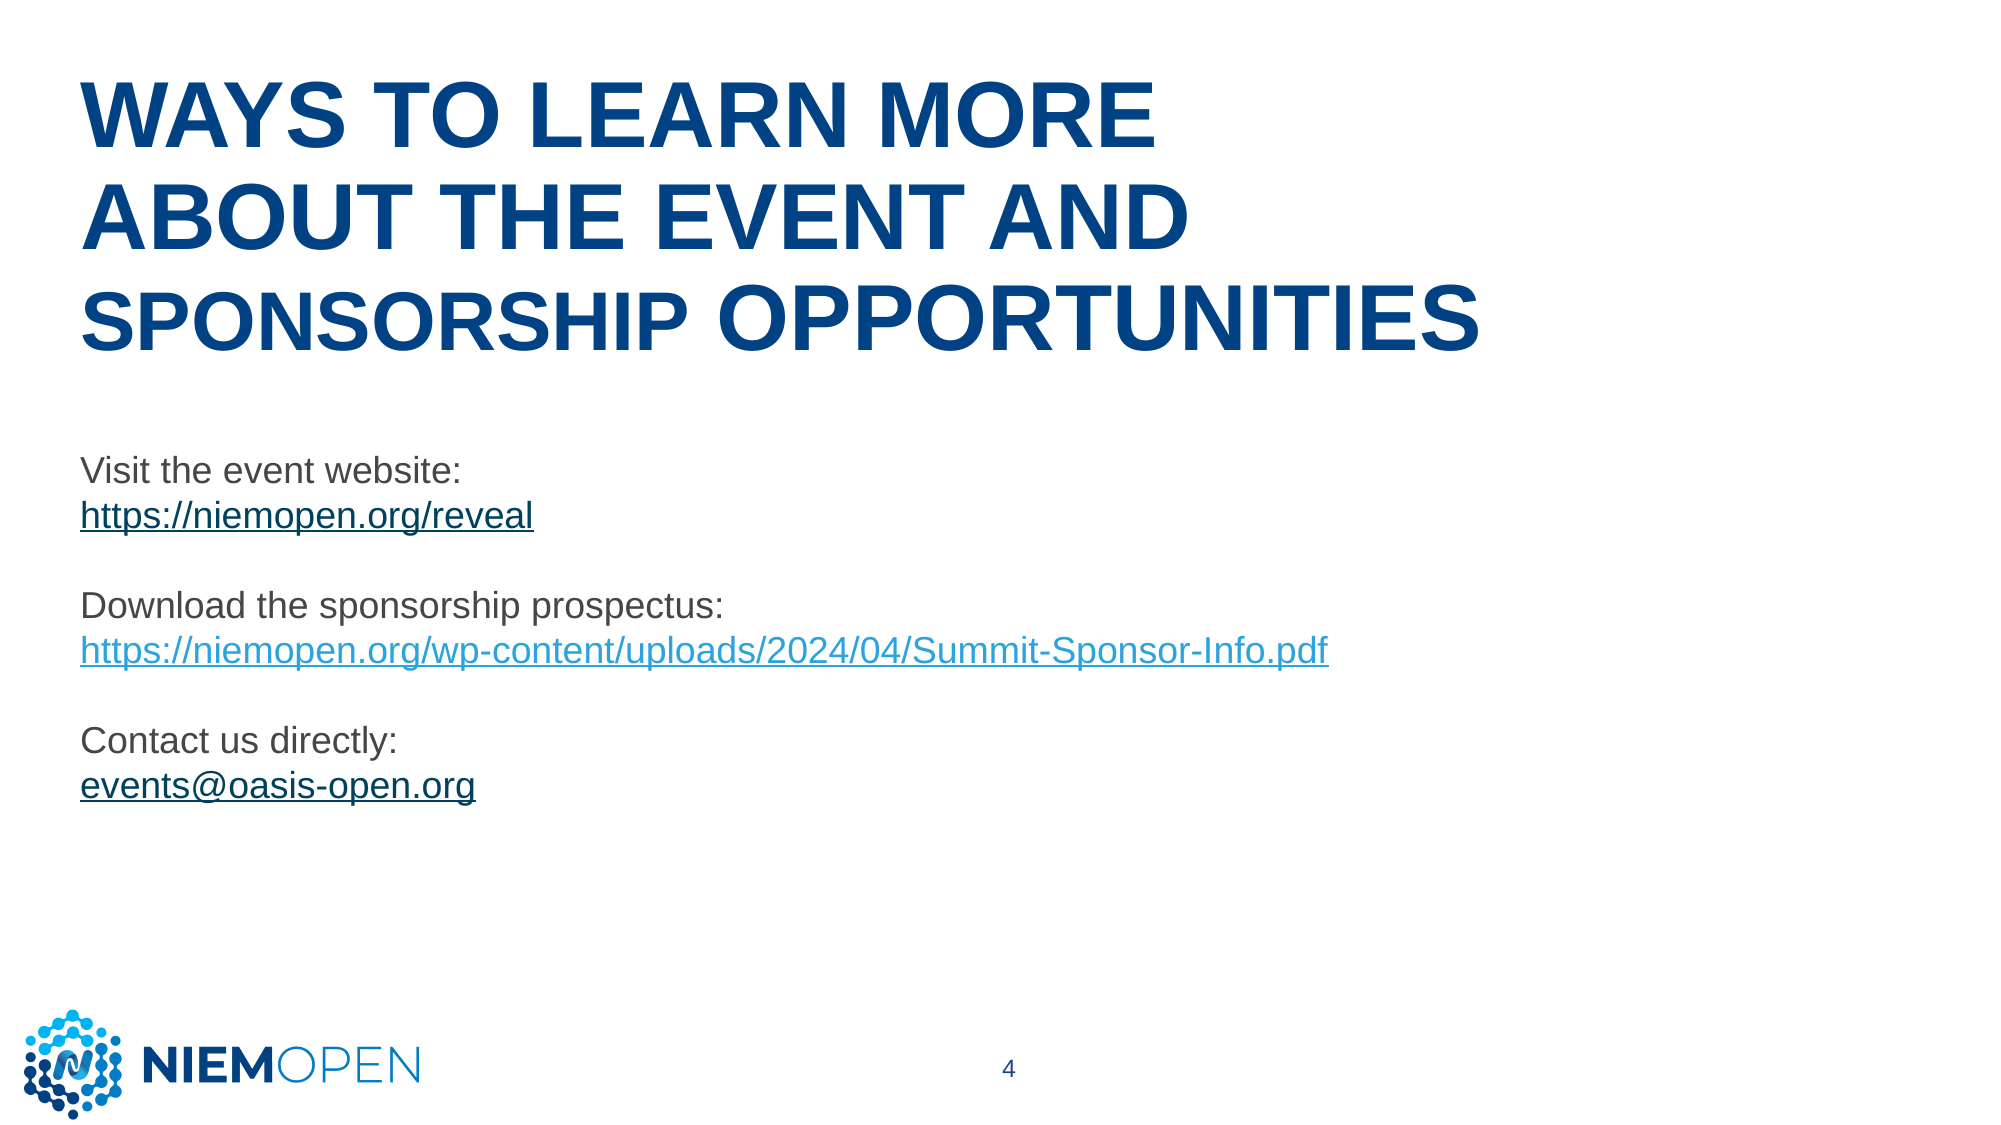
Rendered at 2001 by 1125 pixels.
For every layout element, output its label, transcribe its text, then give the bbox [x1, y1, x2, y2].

slide_number 4 [775, 1045, 1243, 1106]
text_box Visit the event website: https://niemopen.org/reveal Download the sponsorship prospectus: https://niemopen.org/wp-content/uploads/2024/04/Summit-Sponsor-Info.pdf Contact us directly: events@oasis-open.org [65, 438, 1517, 948]
picture [19, 1004, 424, 1125]
title Ways to learn more about the event and sponsorship opportunities [65, 50, 1517, 379]
